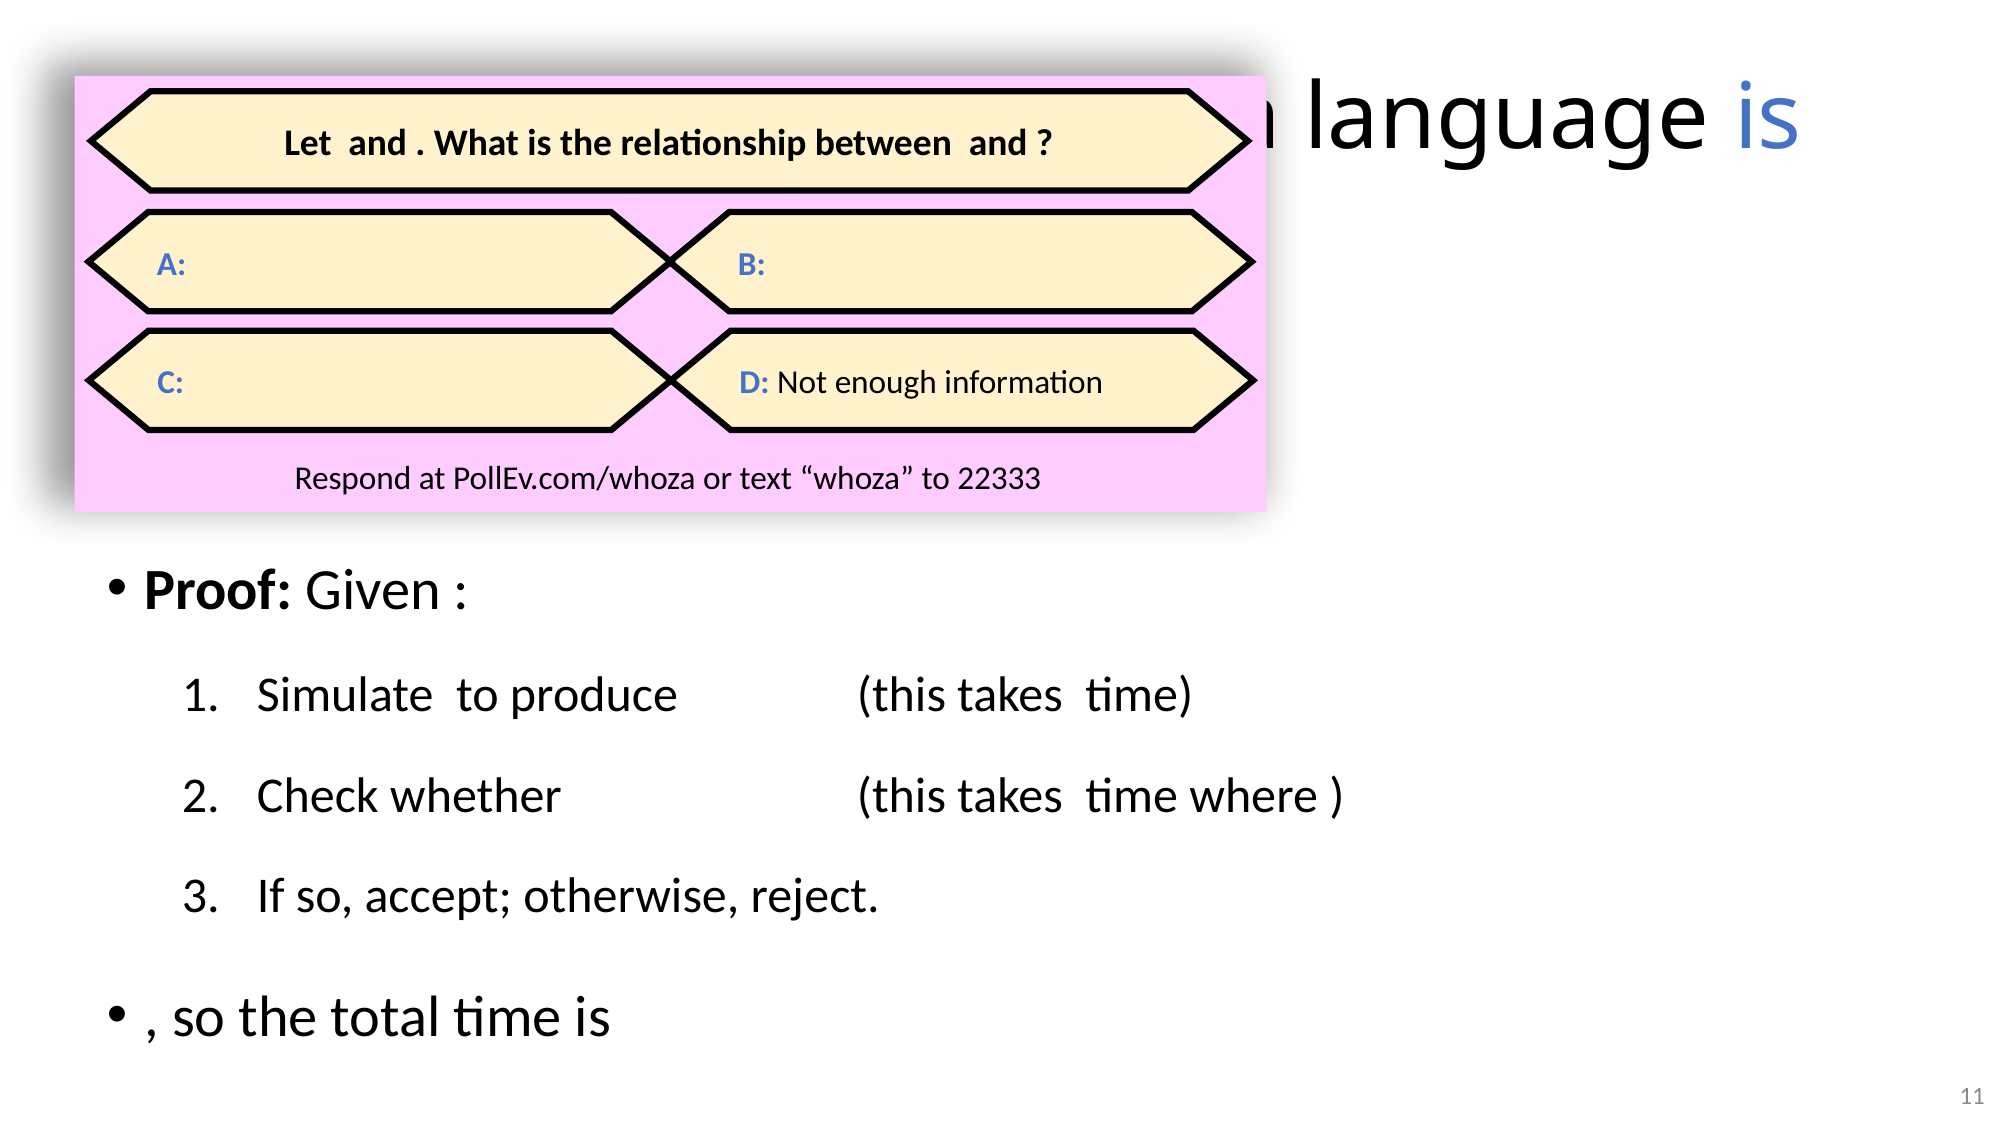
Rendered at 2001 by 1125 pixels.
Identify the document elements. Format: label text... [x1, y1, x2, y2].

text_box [74, 75, 1267, 512]
slide_number 11 [1550, 1064, 2000, 1125]
